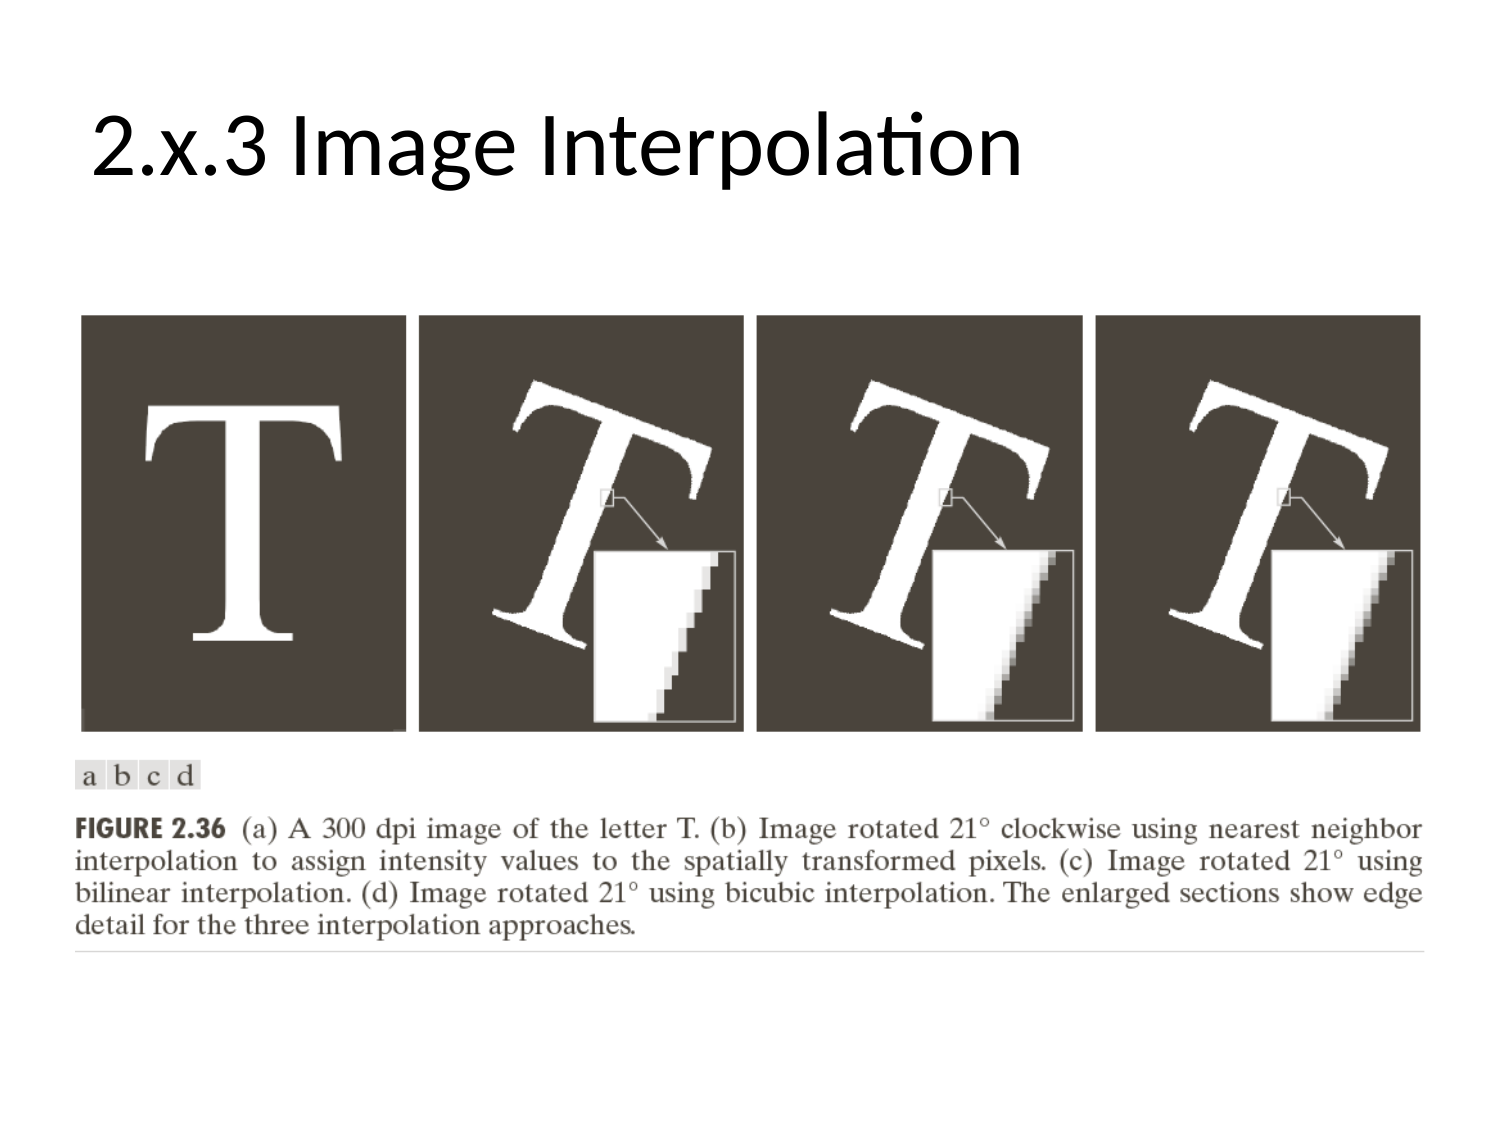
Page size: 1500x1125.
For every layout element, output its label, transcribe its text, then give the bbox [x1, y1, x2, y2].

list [74, 309, 1426, 959]
title 2.x.3 Image Interpolation [75, 45, 1425, 233]
